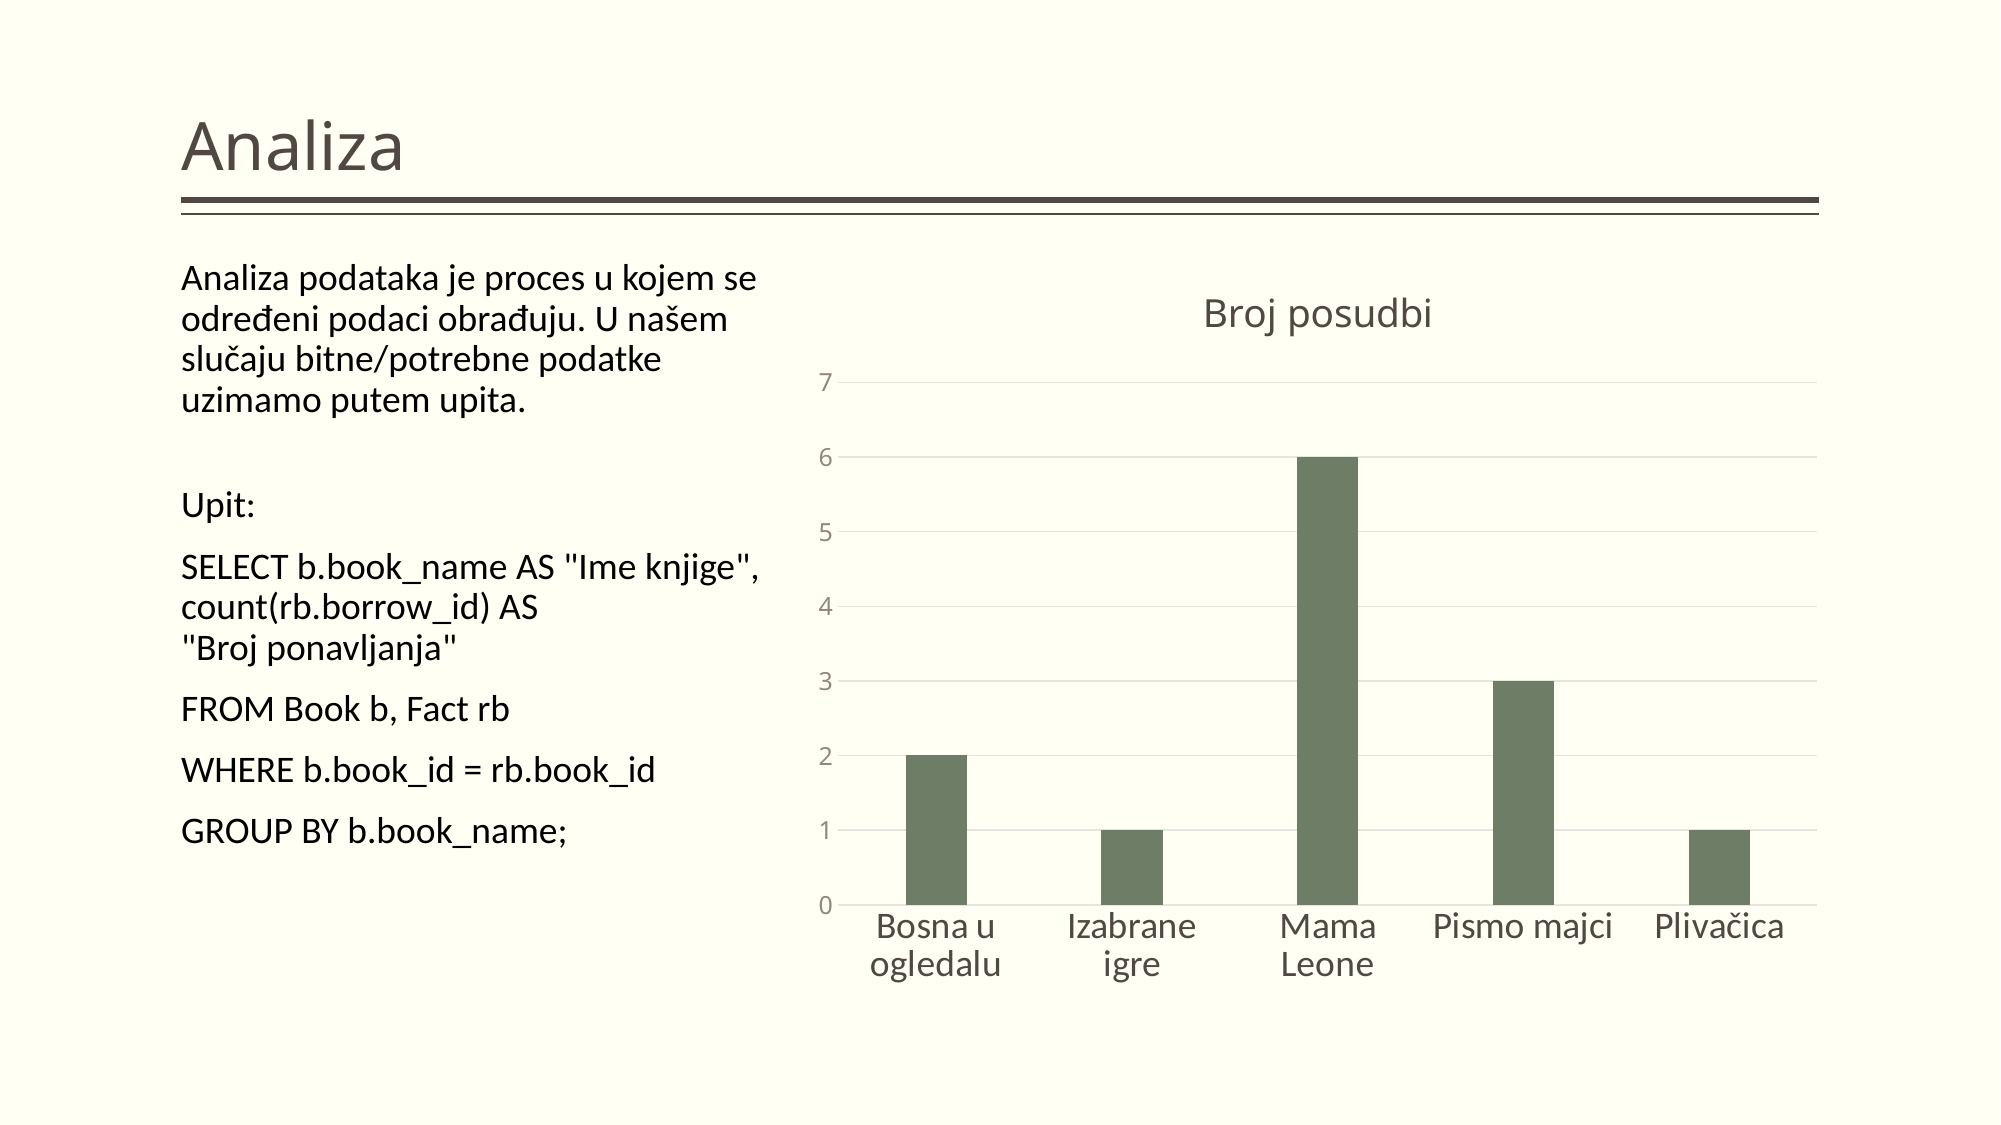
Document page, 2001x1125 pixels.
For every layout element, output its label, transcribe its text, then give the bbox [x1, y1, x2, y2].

title Analiza [181, 12, 1819, 193]
chart [797, 250, 1838, 1001]
list Analiza podataka je proces u kojem se određeni podaci obrađuju. U našem slučaju bitne/potrebne podatke uzimamo putem upita. Upit: SELECT b.book_name AS "Ime knjige", count(rb.borrow_id) AS "Broj ponavljanja" FROM Book b, Fact rb WHERE b.book_id = rb.book_id GROUP BY b.book_name; [181, 250, 763, 1001]
